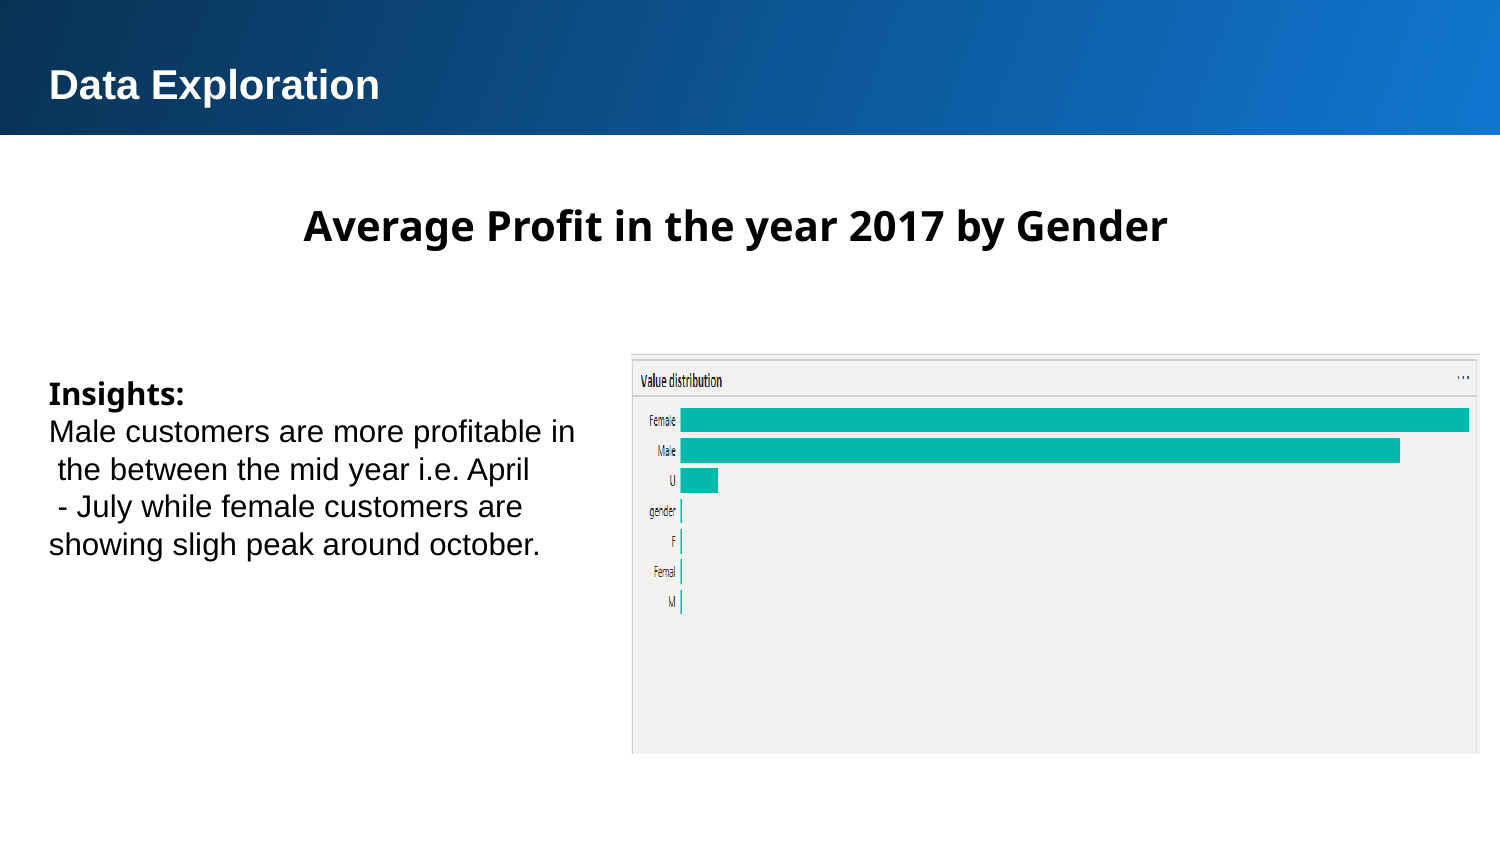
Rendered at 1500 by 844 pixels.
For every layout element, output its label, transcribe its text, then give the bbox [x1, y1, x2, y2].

picture [631, 353, 1480, 754]
text_box Insights: Male customers are more profitable in the between the mid year i.e. April - July while female customers are showing sligh peak around october. [33, 353, 712, 803]
text_box [0, 0, 1500, 135]
text_box Average Profit in the year 2017 by Gender [33, 177, 1439, 329]
text_box Data Exploration [33, 43, 1439, 120]
